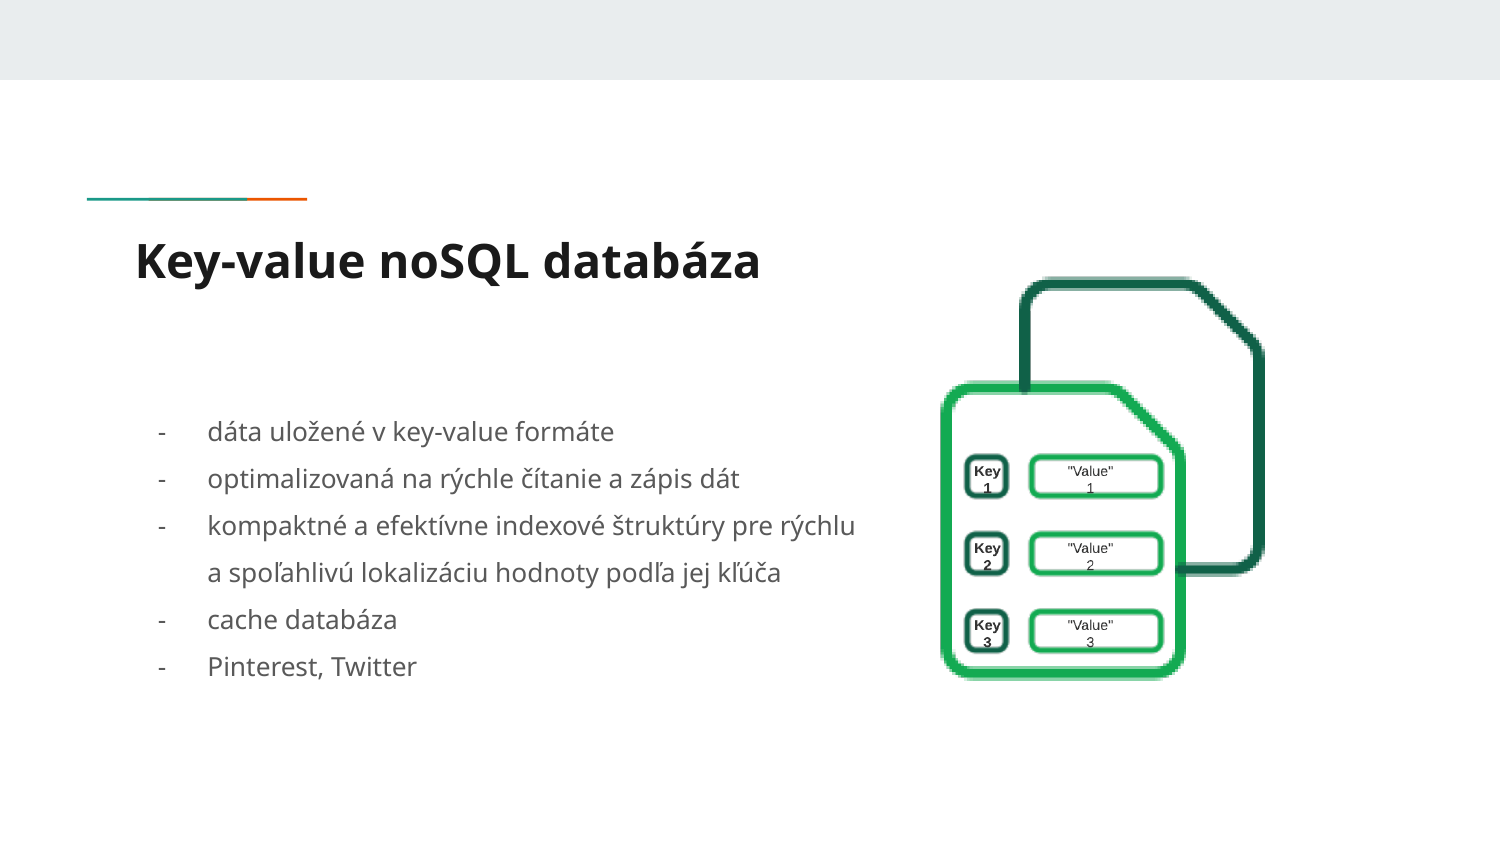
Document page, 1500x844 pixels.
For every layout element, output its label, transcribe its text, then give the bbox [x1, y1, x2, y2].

list dáta uložené v key-value formáte optimalizovaná na rýchle čítanie a zápis dát kompaktné a efektívne indexové štruktúry pre rýchlu a spoľahlivú lokalizáciu hodnoty podľa jej kľúča cache databáza Pinterest, Twitter [119, 384, 884, 712]
picture [910, 245, 1296, 713]
title Key-value noSQL databáza [119, 216, 1381, 305]
